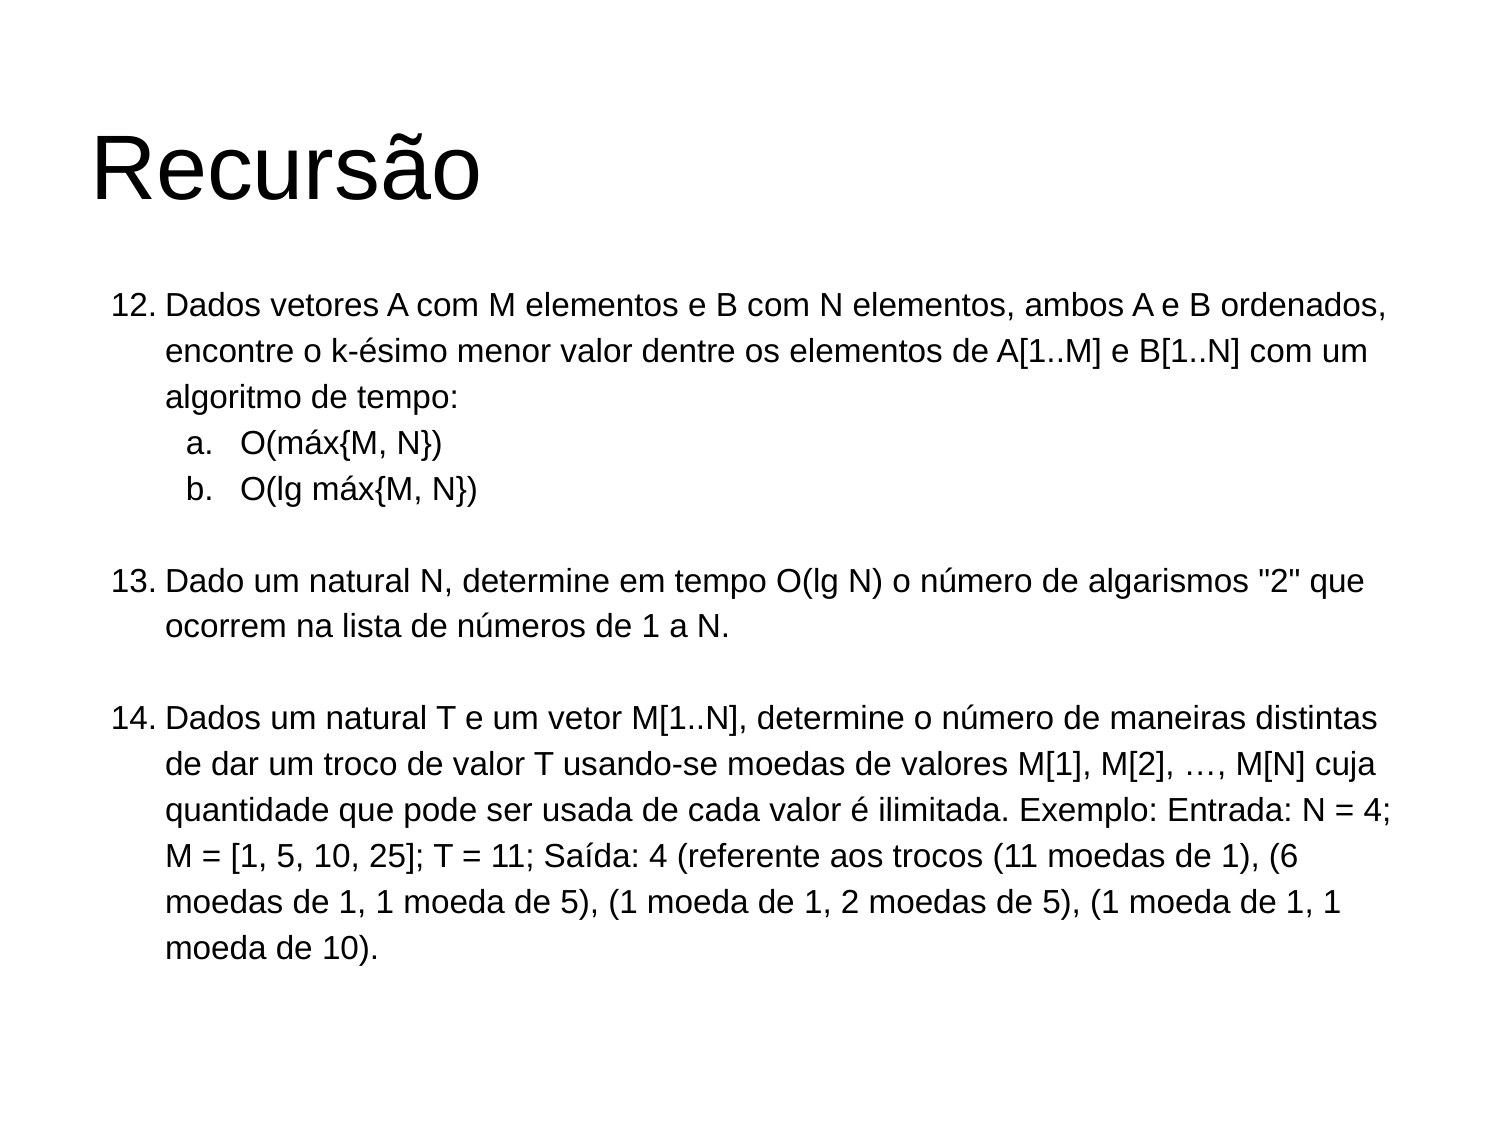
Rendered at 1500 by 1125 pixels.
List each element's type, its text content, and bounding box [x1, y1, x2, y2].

title Recursão [75, 45, 1425, 233]
list Dados vetores A com M elementos e B com N elementos, ambos A e B ordenados, encontre o k-ésimo menor valor dentre os elementos de A[1..M] e B[1..N] com um algoritmo de tempo: O(máx{M, N}) O(lg máx{M, N}) Dado um natural N, determine em tempo O(lg N) o número de algarismos "2" que ocorrem na lista de números de 1 a N. Dados um natural T e um vetor M[1..N], determine o número de maneiras distintas de dar um troco de valor T usando-se moedas de valores M[1], M[2], …, M[N] cuja quantidade que pode ser usada de cada valor é ilimitada. Exemplo: Entrada: N = 4; M = [1, 5, 10, 25]; T = 11; Saída: 4 (referente aos trocos (11 moedas de 1), (6 moedas de 1, 1 moeda de 5), (1 moeda de 1, 2 moedas de 5), (1 moeda de 1, 1 moeda de 10). [75, 262, 1425, 1078]
